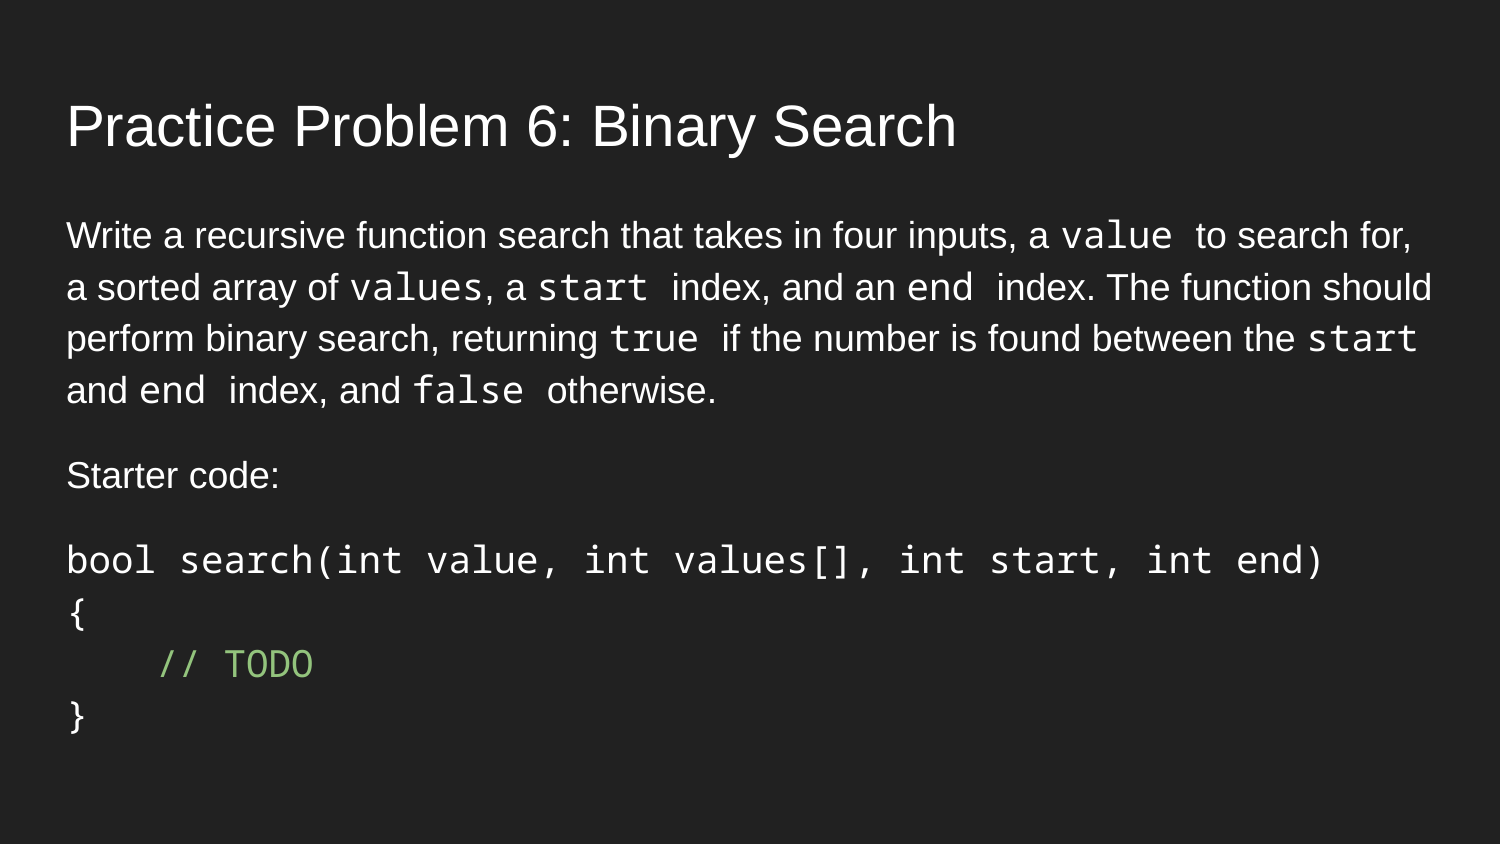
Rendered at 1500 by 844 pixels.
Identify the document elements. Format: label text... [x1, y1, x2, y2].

title Practice Problem 6: Binary Search [51, 72, 1449, 167]
list Write a recursive function search that takes in four inputs, a value to search for, a sorted array of values, a start index, and an end index. The function should perform binary search, returning true if the number is found between the start and end index, and false otherwise. Starter code: bool search(int value, int values[], int start, int end) { // TODO } [51, 189, 1449, 750]
